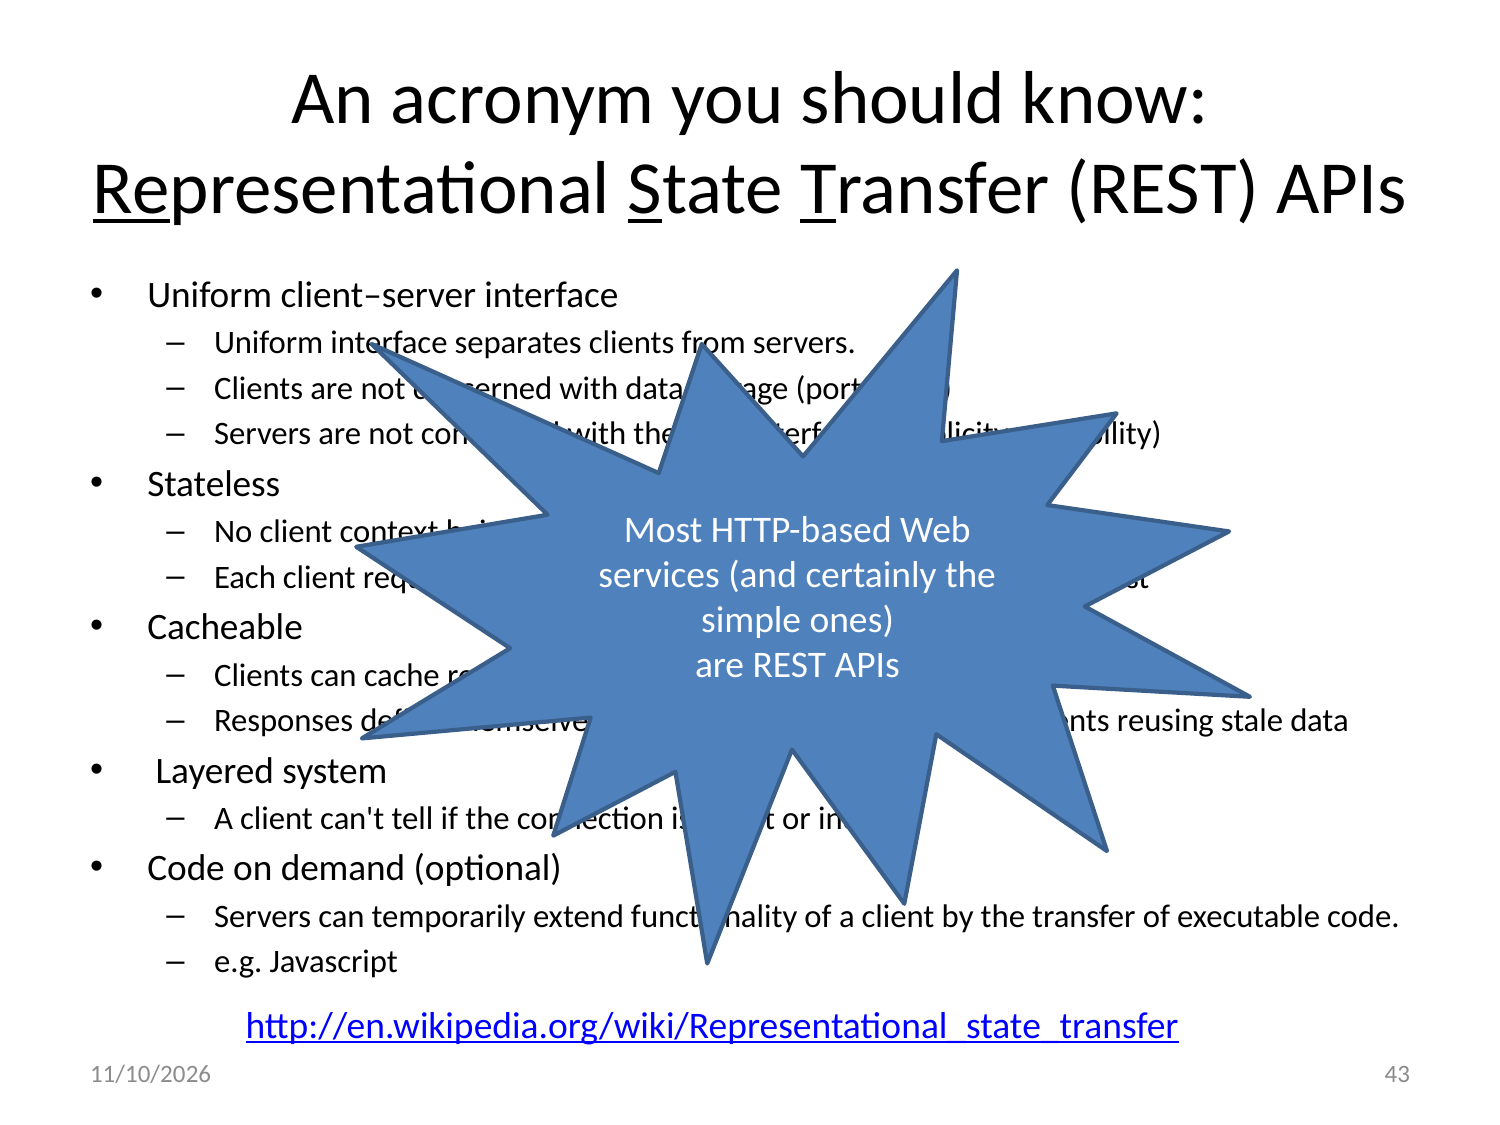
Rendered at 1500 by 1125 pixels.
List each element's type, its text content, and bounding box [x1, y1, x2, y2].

title An acronym you should know: Representational State Transfer (REST) APIs [75, 45, 1425, 233]
text_box http://en.wikipedia.org/wiki/Representational_state_transfer [230, 993, 1195, 1054]
list Uniform client–server interface Uniform interface separates clients from servers. Clients are not concerned with data storage (portability) Servers are not concerned with the user interface (simplicity, scalability) Stateless No client context being stored on the server between requests. Each client request has all information necessary to service the request Cacheable Clients can cache responses. Responses define themselves as cacheable or not, to prevent clients reusing stale data Layered system A client can't tell if the connection is direct or indirect Code on demand (optional) Servers can temporarily extend functionality of a client by the transfer of executable code. e.g. Javascript [75, 262, 1425, 1005]
slide_number 43 [1074, 1042, 1425, 1103]
text_box Most HTTP-based Web services (and certainly the simple ones) are REST APIs [354, 268, 1252, 966]
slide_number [75, 1042, 425, 1103]
